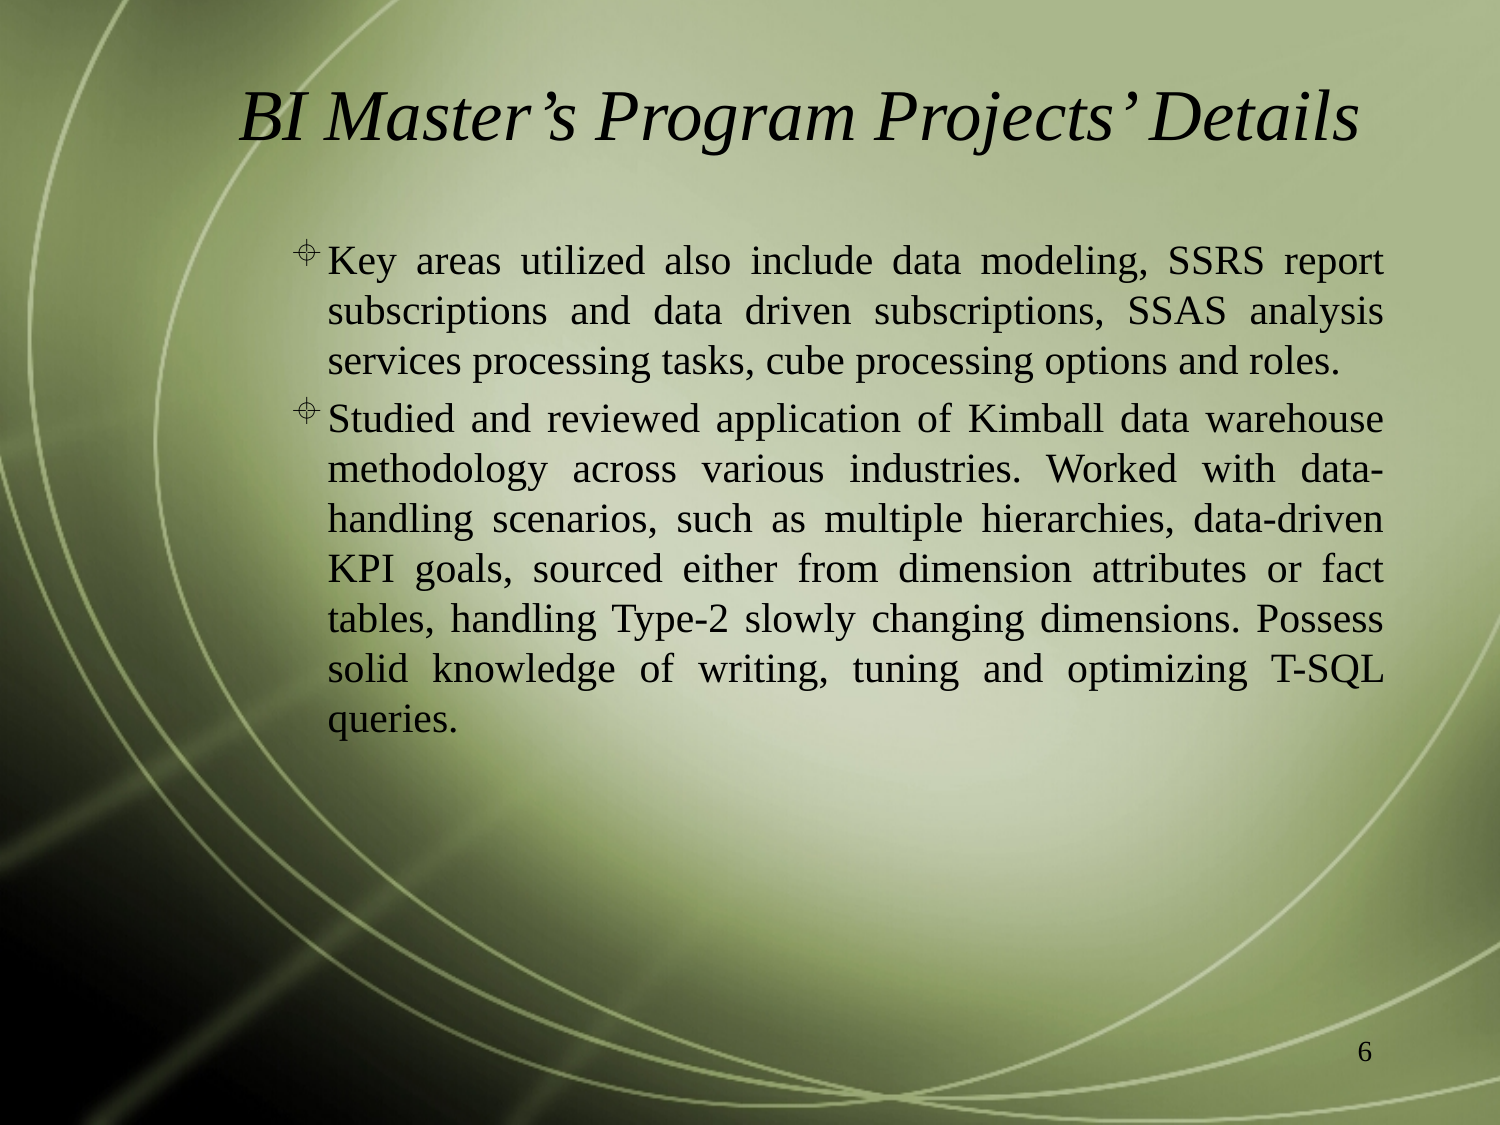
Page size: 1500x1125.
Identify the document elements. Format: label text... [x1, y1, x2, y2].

slide_number 6 [1074, 1025, 1388, 1100]
picture [0, 0, 1500, 1125]
title BI Master’s Program Projects’ Details [212, 62, 1388, 163]
list Key areas utilized also include data modeling, SSRS report subscriptions and data driven subscriptions, SSAS analysis services processing tasks, cube processing options and roles. Studied and reviewed application of Kimball data warehouse methodology across various industries. Worked with data-handling scenarios, such as multiple hierarchies, data-driven KPI goals, sourced either from dimension attributes or fact tables, handling Type-2 slowly changing dimensions. Possess solid knowledge of writing, tuning and optimizing T-SQL queries. [125, 224, 1400, 900]
